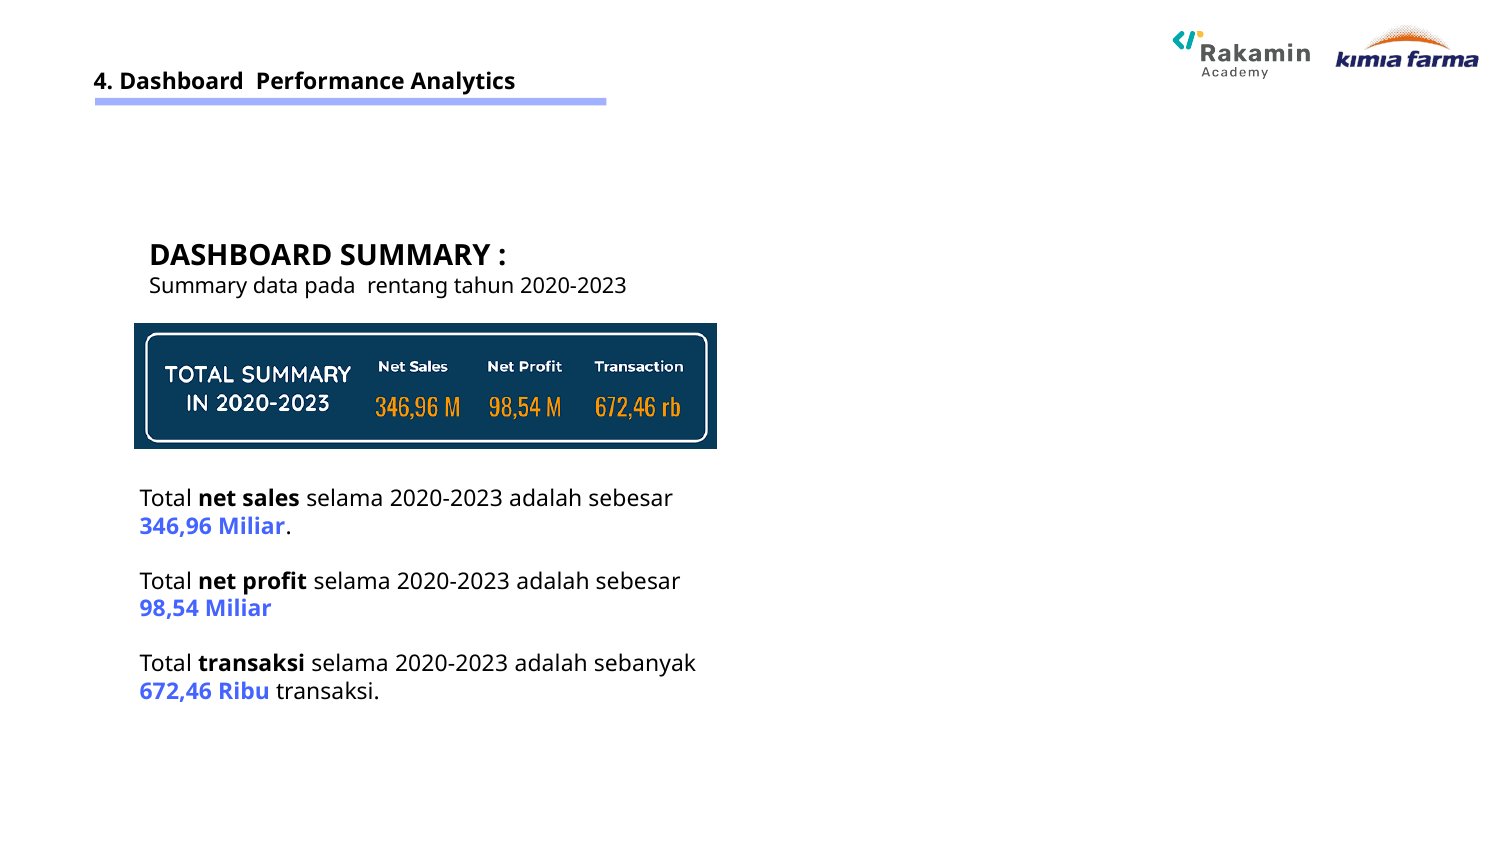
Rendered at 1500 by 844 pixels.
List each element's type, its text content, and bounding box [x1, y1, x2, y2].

picture [134, 322, 717, 449]
text_box Total net sales selama 2020-2023 adalah sebesar 346,96 Miliar. Total net profit selama 2020-2023 adalah sebesar 98,54 Miliar Total transaksi selama 2020-2023 adalah sebanyak 672,46 Ribu transaksi. [124, 476, 760, 711]
text_box 4. Dashboard Performance Analytics [78, 59, 829, 102]
picture [1334, 5, 1480, 103]
text_box DASHBOARD SUMMARY : Summary data pada rentang tahun 2020-2023 [134, 229, 750, 384]
picture [1164, 24, 1315, 84]
text_box [95, 97, 607, 106]
